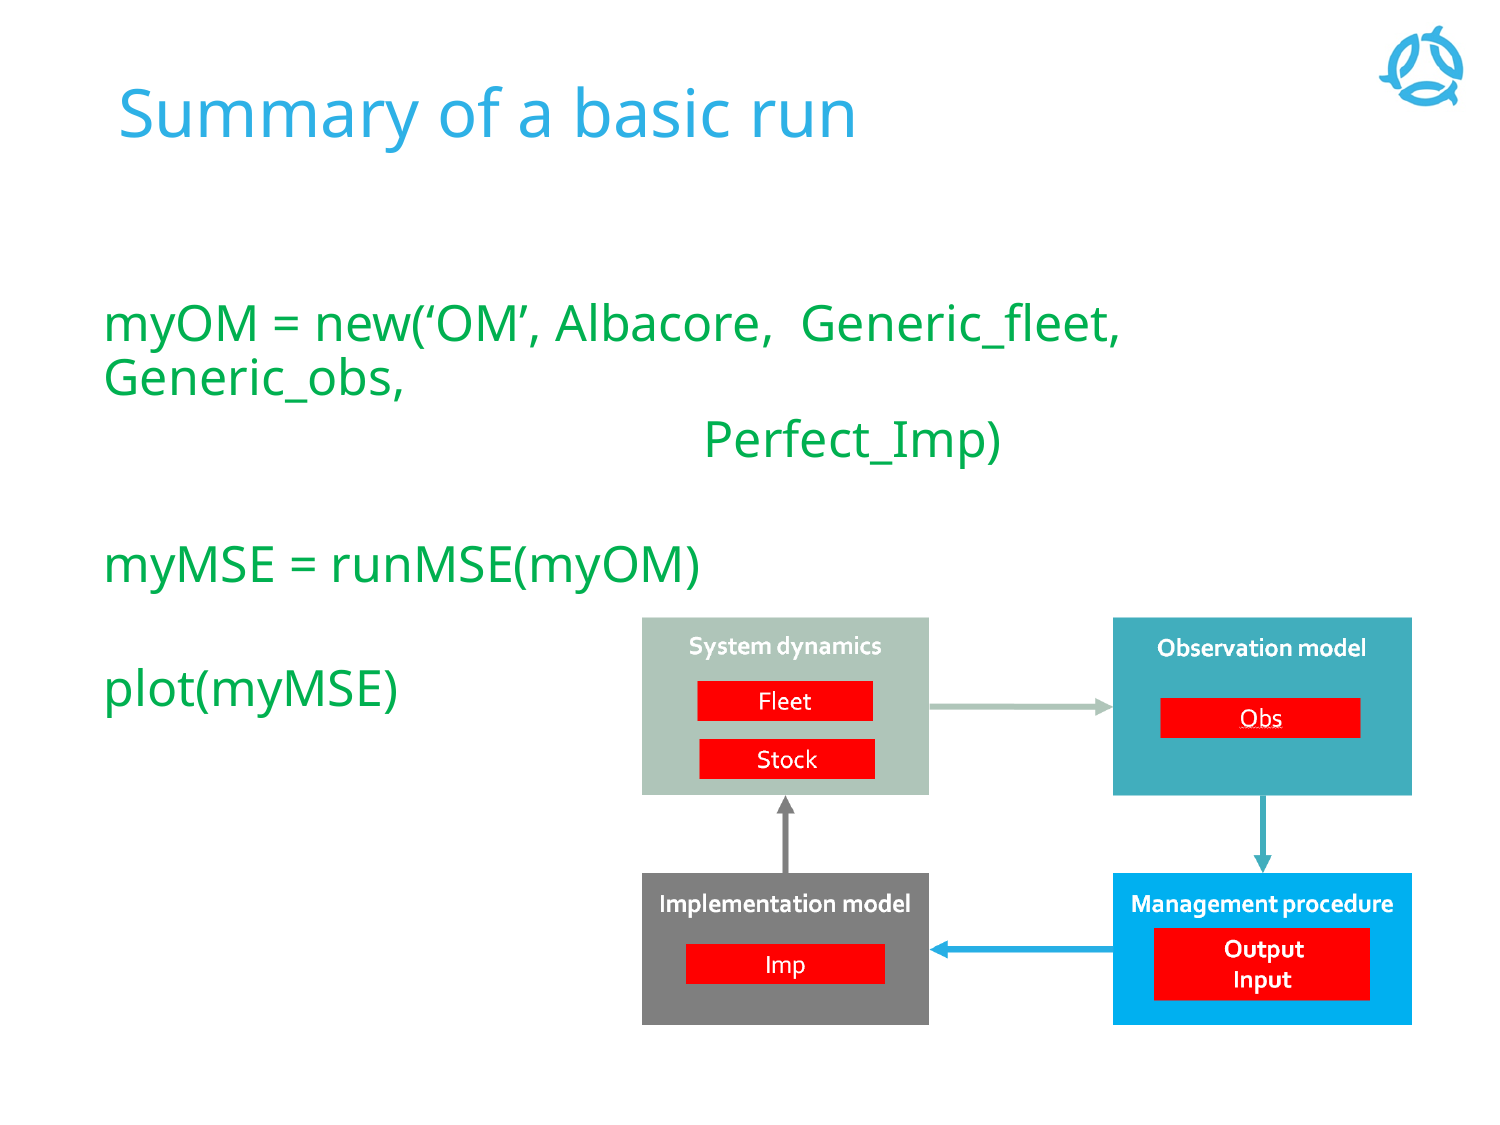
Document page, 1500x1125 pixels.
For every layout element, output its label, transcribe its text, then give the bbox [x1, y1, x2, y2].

picture [620, 609, 1427, 1036]
list myOM = new(‘OM’, Albacore, Generic_fleet, Generic_obs, Perfect_Imp) myMSE = runMSE(myOM) plot(myMSE) [88, 290, 1348, 730]
picture [1376, 22, 1471, 112]
title Summary of a basic run [103, 59, 1397, 173]
